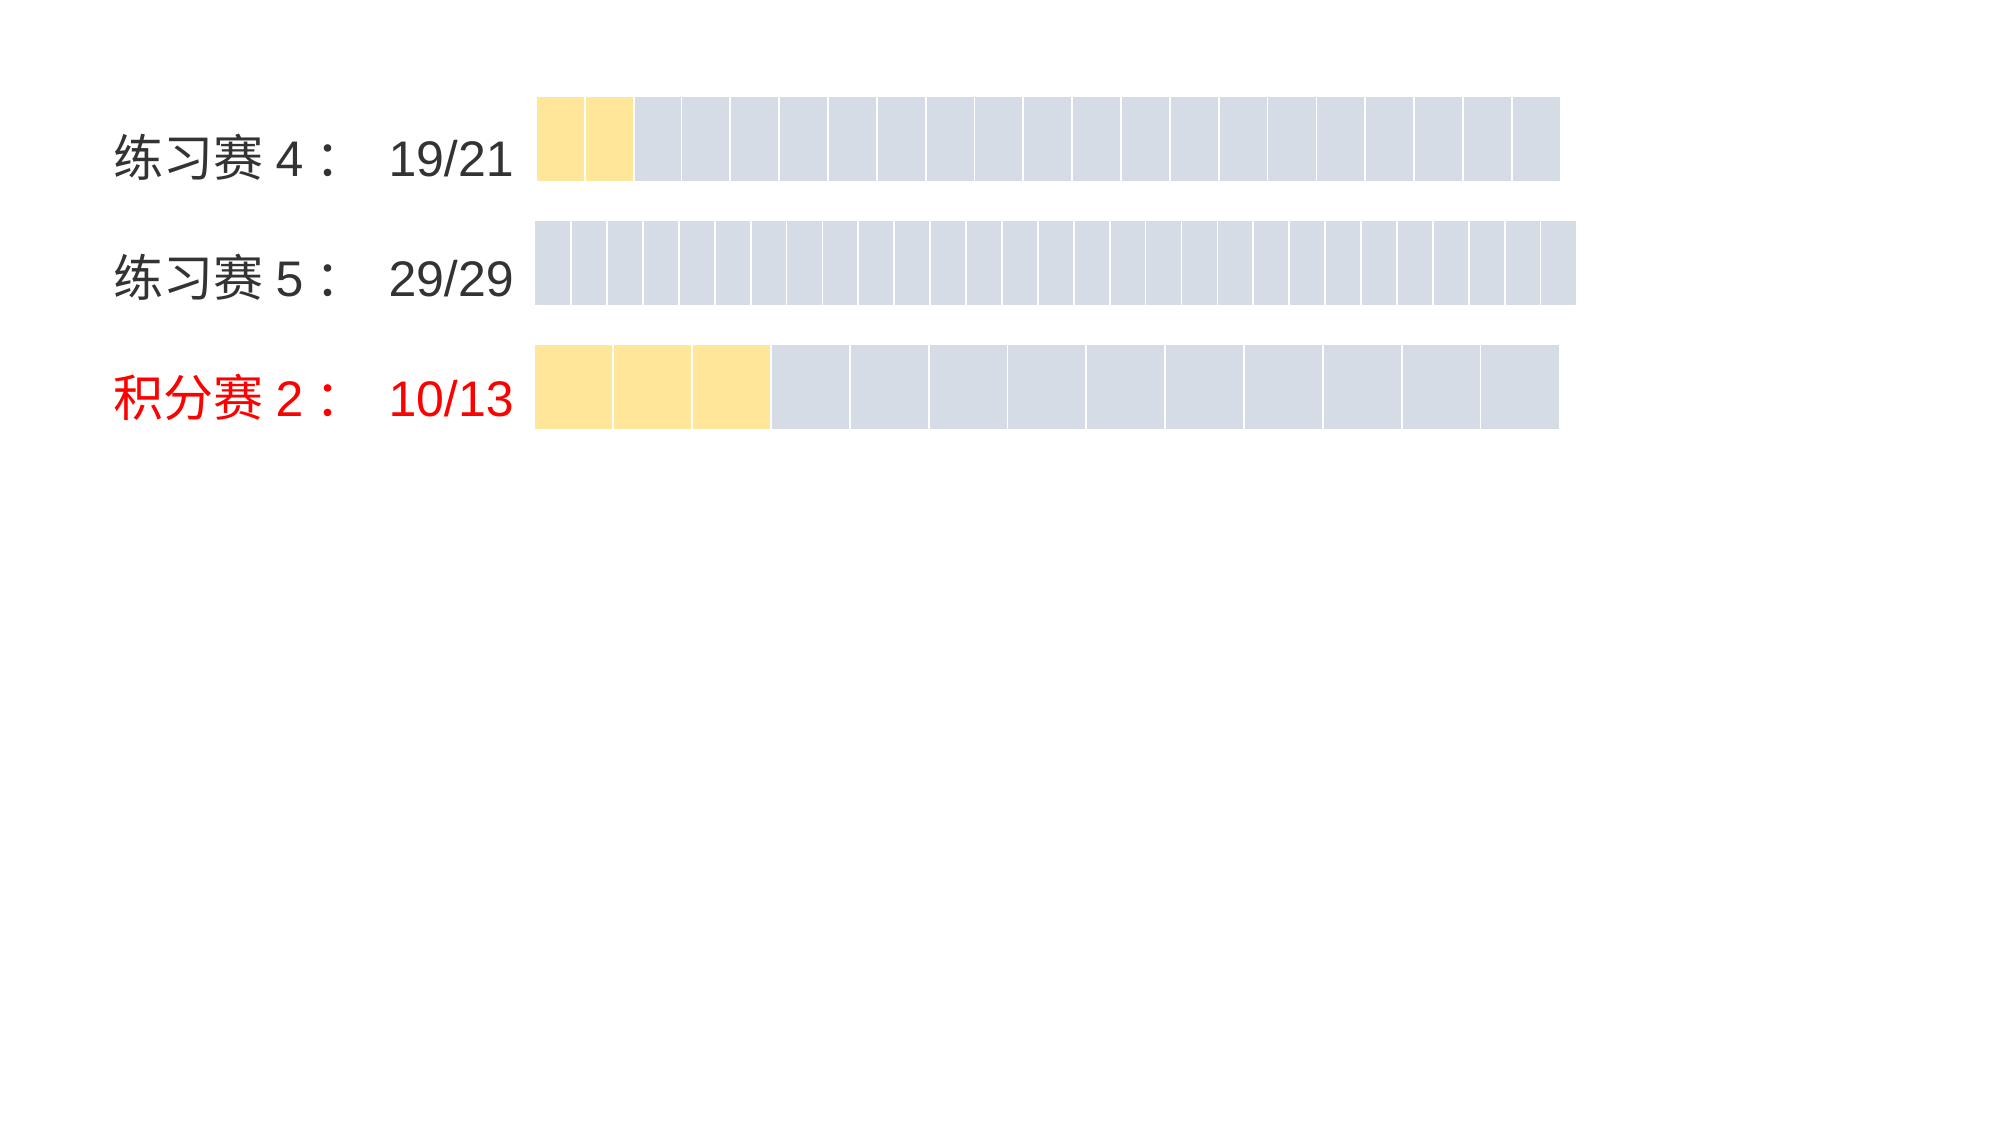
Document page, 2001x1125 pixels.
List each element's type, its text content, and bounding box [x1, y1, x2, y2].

table_header [1073, 97, 1120, 181]
table_header [1326, 221, 1360, 305]
table_header [1008, 345, 1085, 429]
table_header [1245, 345, 1322, 429]
table_header [680, 221, 714, 305]
table_header [1024, 97, 1071, 181]
table_header [614, 345, 691, 429]
table_header [644, 221, 678, 305]
table_header [1470, 221, 1504, 305]
table_header [1506, 221, 1540, 305]
table_header [878, 97, 925, 181]
table_header [1481, 345, 1559, 429]
table_header [780, 97, 827, 181]
table_header [1541, 221, 1576, 305]
table_header [1434, 221, 1468, 305]
table_header [1111, 221, 1145, 305]
table_header [1513, 97, 1560, 181]
table_header [551, 221, 570, 305]
table_header [1220, 97, 1267, 181]
table_header [1403, 345, 1480, 429]
table_header [572, 221, 606, 305]
table_header [716, 221, 750, 305]
table_header [693, 345, 770, 429]
table_header [682, 97, 729, 181]
table_header [551, 97, 584, 181]
table_header [586, 97, 633, 181]
table_header [1218, 221, 1252, 305]
table_header [772, 345, 849, 429]
table_header [787, 221, 822, 305]
table_header [1254, 221, 1288, 305]
table_header [975, 97, 1022, 181]
table_header [967, 221, 1001, 305]
table_header [927, 97, 974, 181]
text_box 练习赛4： 19/21 练习赛5： 29/29 积分赛2： 10/13 [98, 59, 551, 434]
table_header [1166, 345, 1243, 429]
table_header [1268, 97, 1316, 181]
table_header [635, 97, 681, 181]
table_header [1182, 221, 1217, 305]
table_header [829, 97, 876, 181]
table_header [752, 221, 786, 305]
table_header [823, 221, 857, 305]
table_header [1366, 97, 1413, 181]
table_header [1324, 345, 1401, 429]
table_header [931, 221, 965, 305]
table_header [851, 345, 928, 429]
table_header [535, 345, 612, 429]
table_header [1464, 97, 1511, 181]
table_header [1087, 345, 1164, 429]
table_header [1317, 97, 1364, 181]
table_header [930, 345, 1007, 429]
table_header [1039, 221, 1073, 305]
table_header [1171, 97, 1218, 181]
table_header [1290, 221, 1324, 305]
table_header [1362, 221, 1396, 305]
table_header [1122, 97, 1169, 181]
table_header [1398, 221, 1432, 305]
table_header [1075, 221, 1109, 305]
table_header [1415, 97, 1462, 181]
table_header [895, 221, 929, 305]
table_header [859, 221, 893, 305]
table_header [1003, 221, 1037, 305]
table_header [1146, 221, 1181, 305]
table_header [608, 221, 642, 305]
table_header [731, 97, 778, 181]
